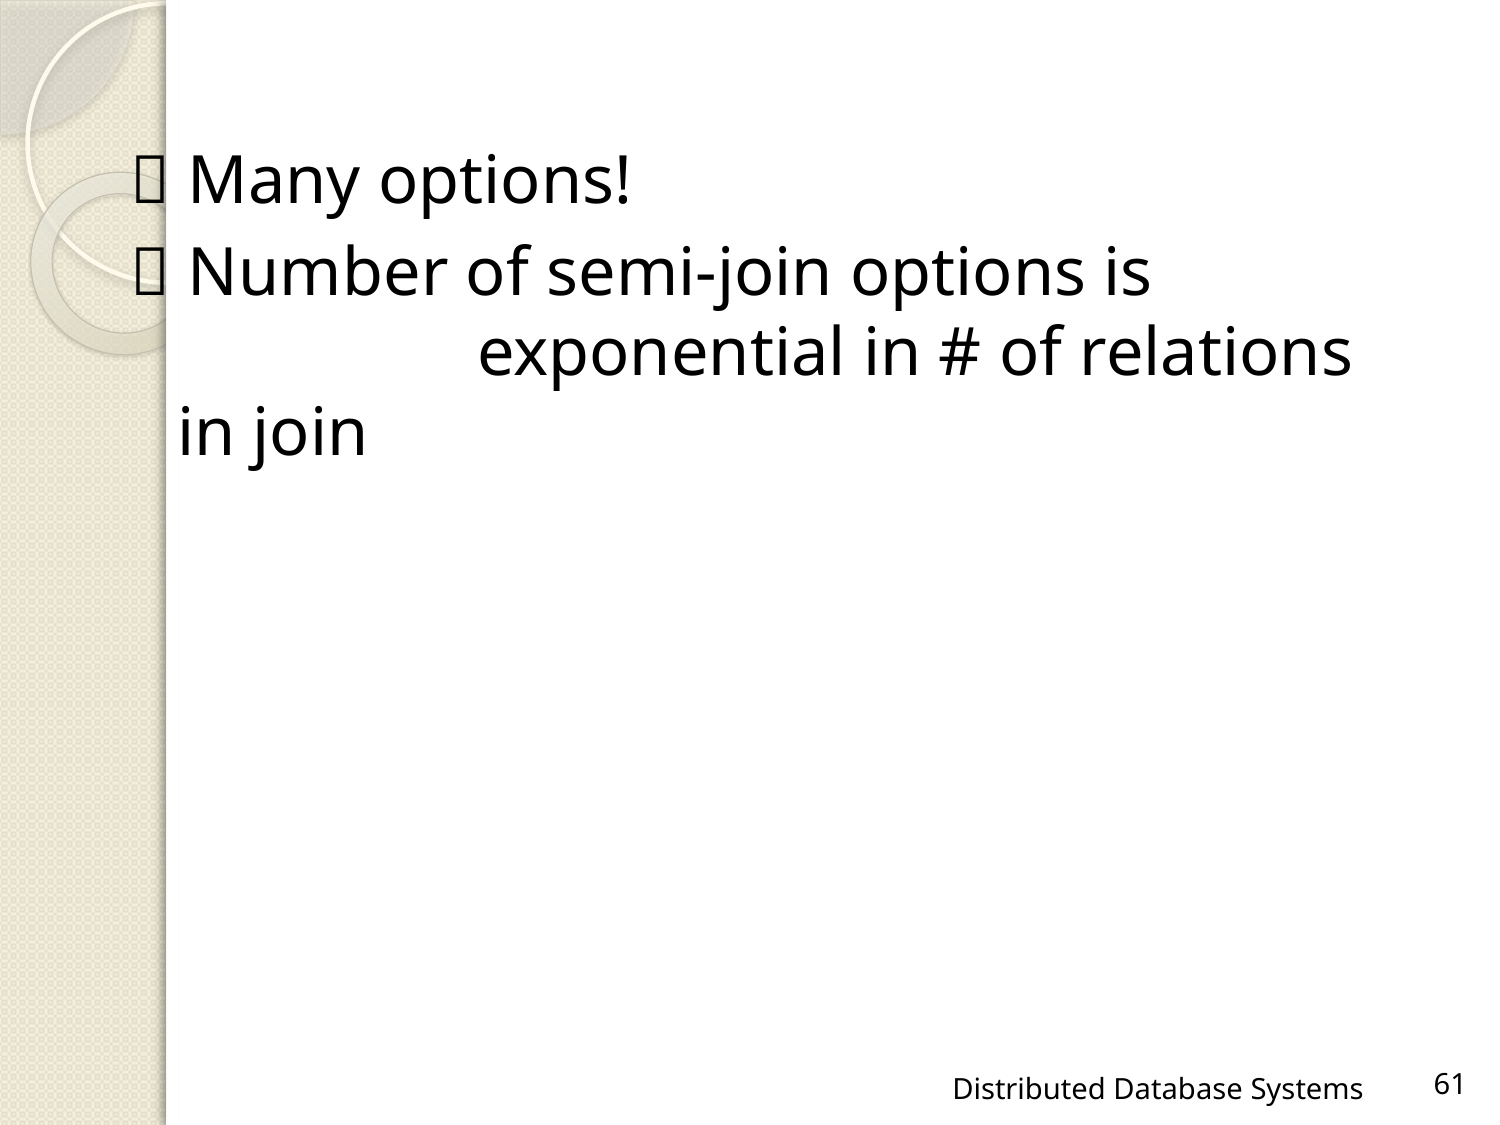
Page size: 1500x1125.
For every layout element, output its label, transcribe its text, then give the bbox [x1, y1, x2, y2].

list  Many options!  Number of semi-join options is exponential in # of relations in join [102, 129, 1378, 438]
slide_number 61 [1413, 1034, 1488, 1113]
footer Distributed Database Systems [937, 1034, 1413, 1113]
